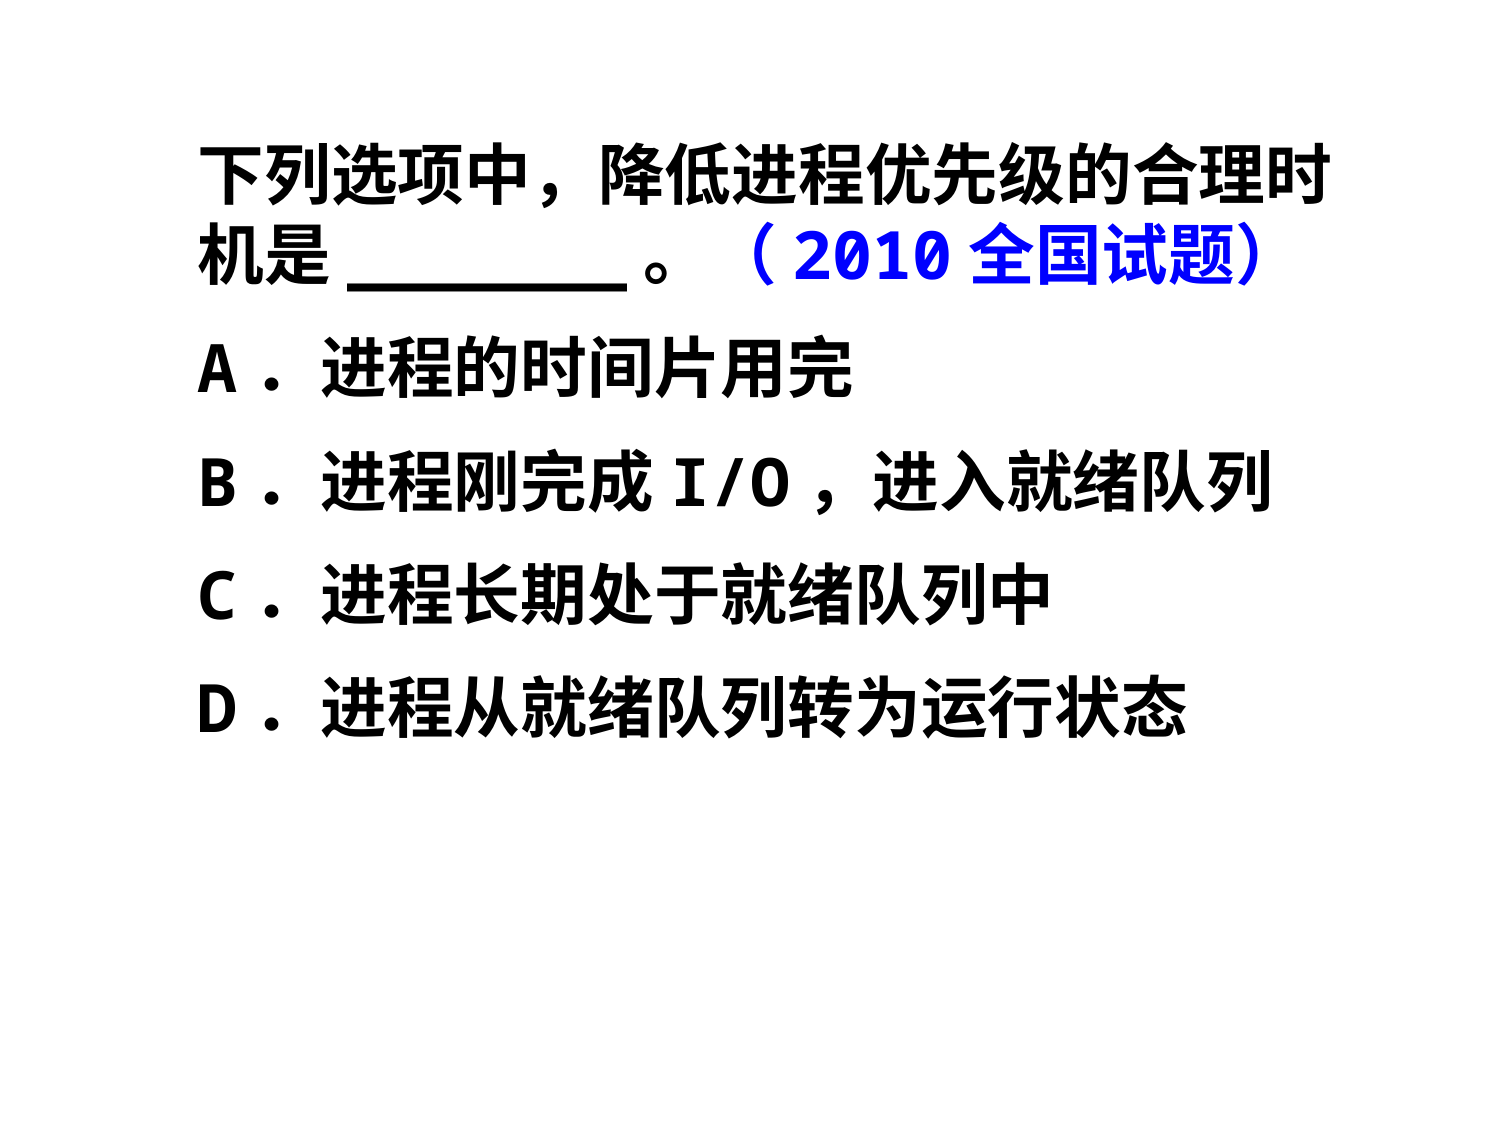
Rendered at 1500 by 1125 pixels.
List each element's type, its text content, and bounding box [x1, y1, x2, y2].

text_box 下列选项中，降低进程优先级的合理时机是_______。（2010全国试题） A．进程的时间片用完 B．进程刚完成I/O，进入就绪队列 C．进程长期处于就绪队列中 D．进程从就绪队列转为运行状态 [183, 125, 1353, 754]
